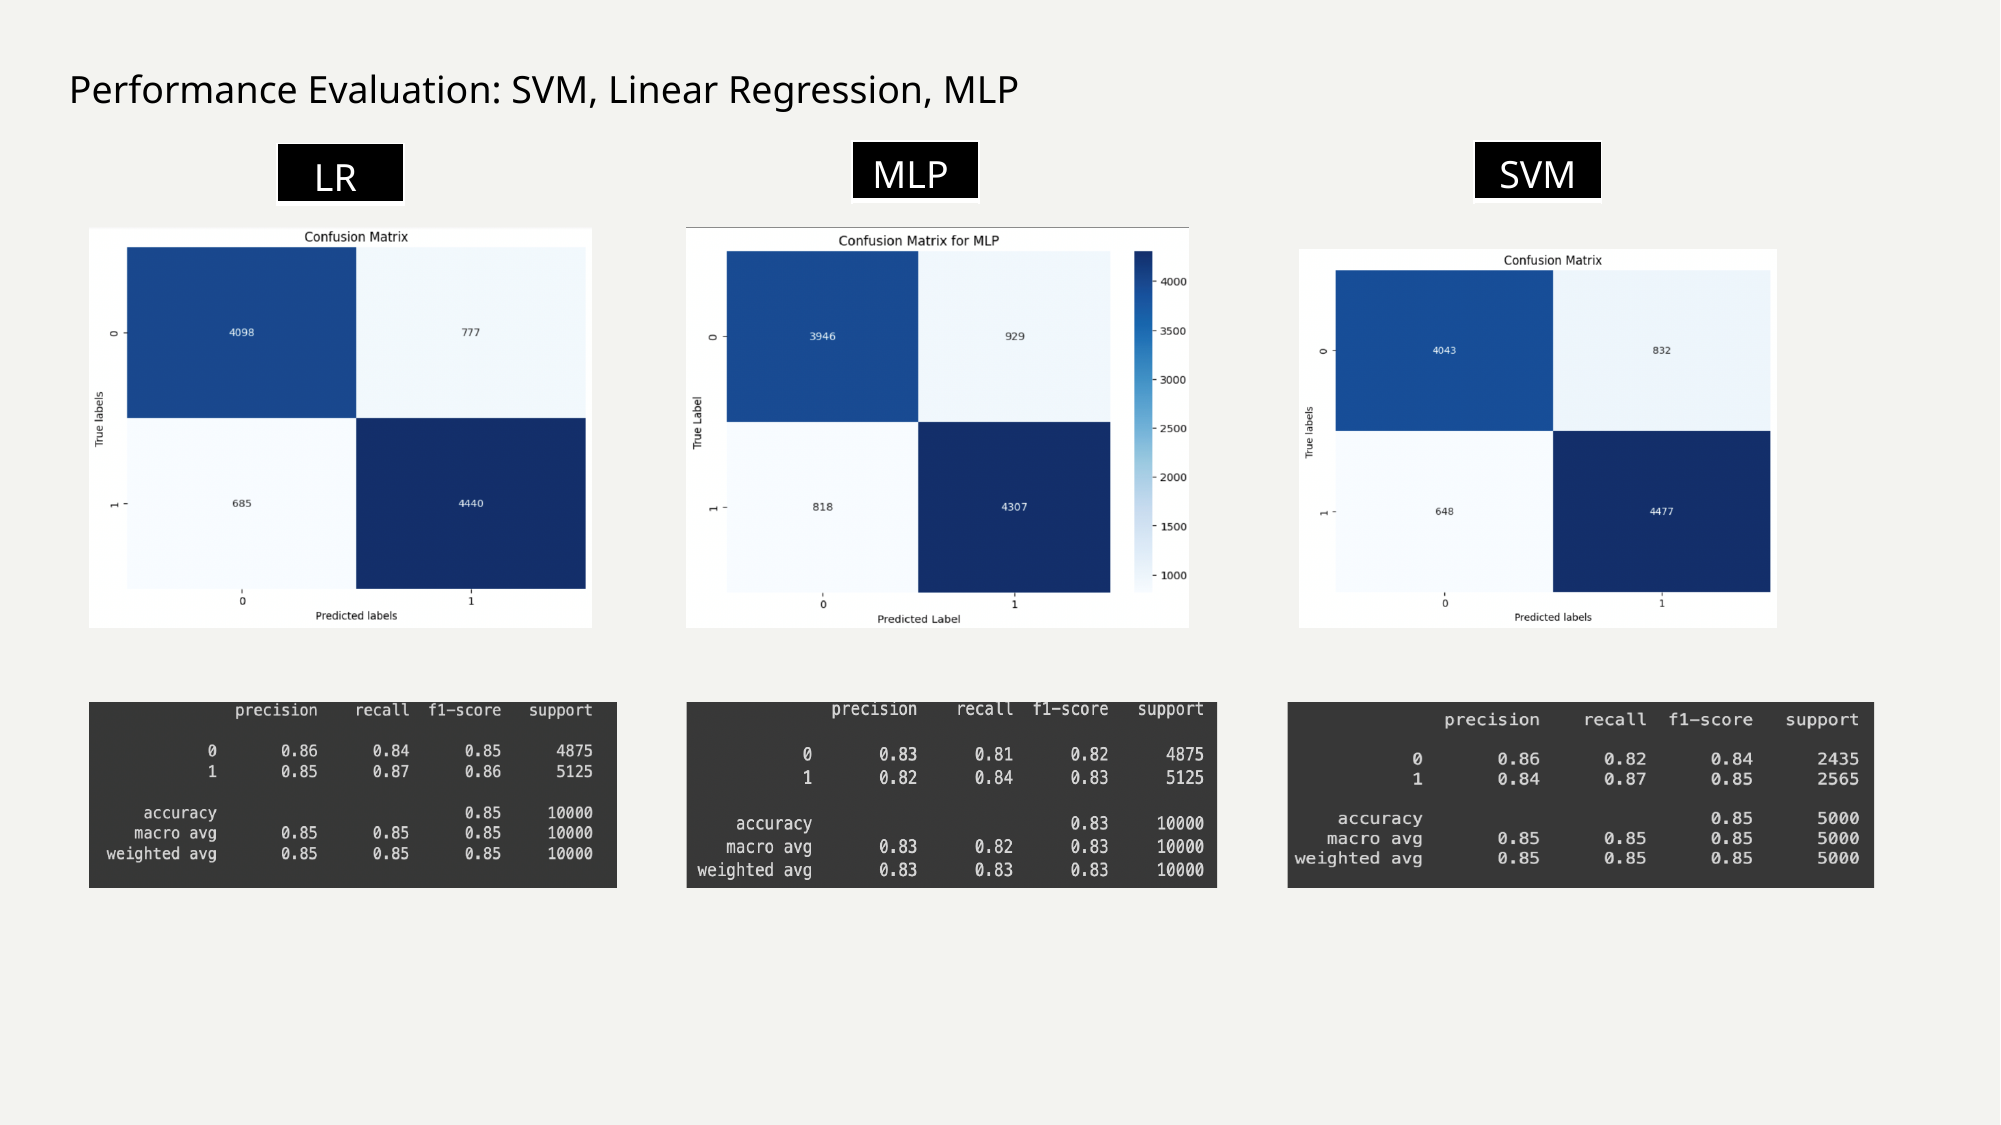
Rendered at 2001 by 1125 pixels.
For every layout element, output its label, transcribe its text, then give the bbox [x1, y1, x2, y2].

table_header LR [278, 144, 403, 201]
picture [686, 227, 1189, 628]
table_header MLP [853, 142, 978, 198]
picture [1299, 249, 1777, 628]
text_box Performance Evaluation: SVM, Linear Regression, MLP [54, 59, 1055, 119]
picture [686, 702, 1218, 888]
table_header SVM [1475, 142, 1601, 198]
picture [89, 227, 592, 628]
picture [1287, 702, 1875, 888]
picture [89, 702, 617, 888]
